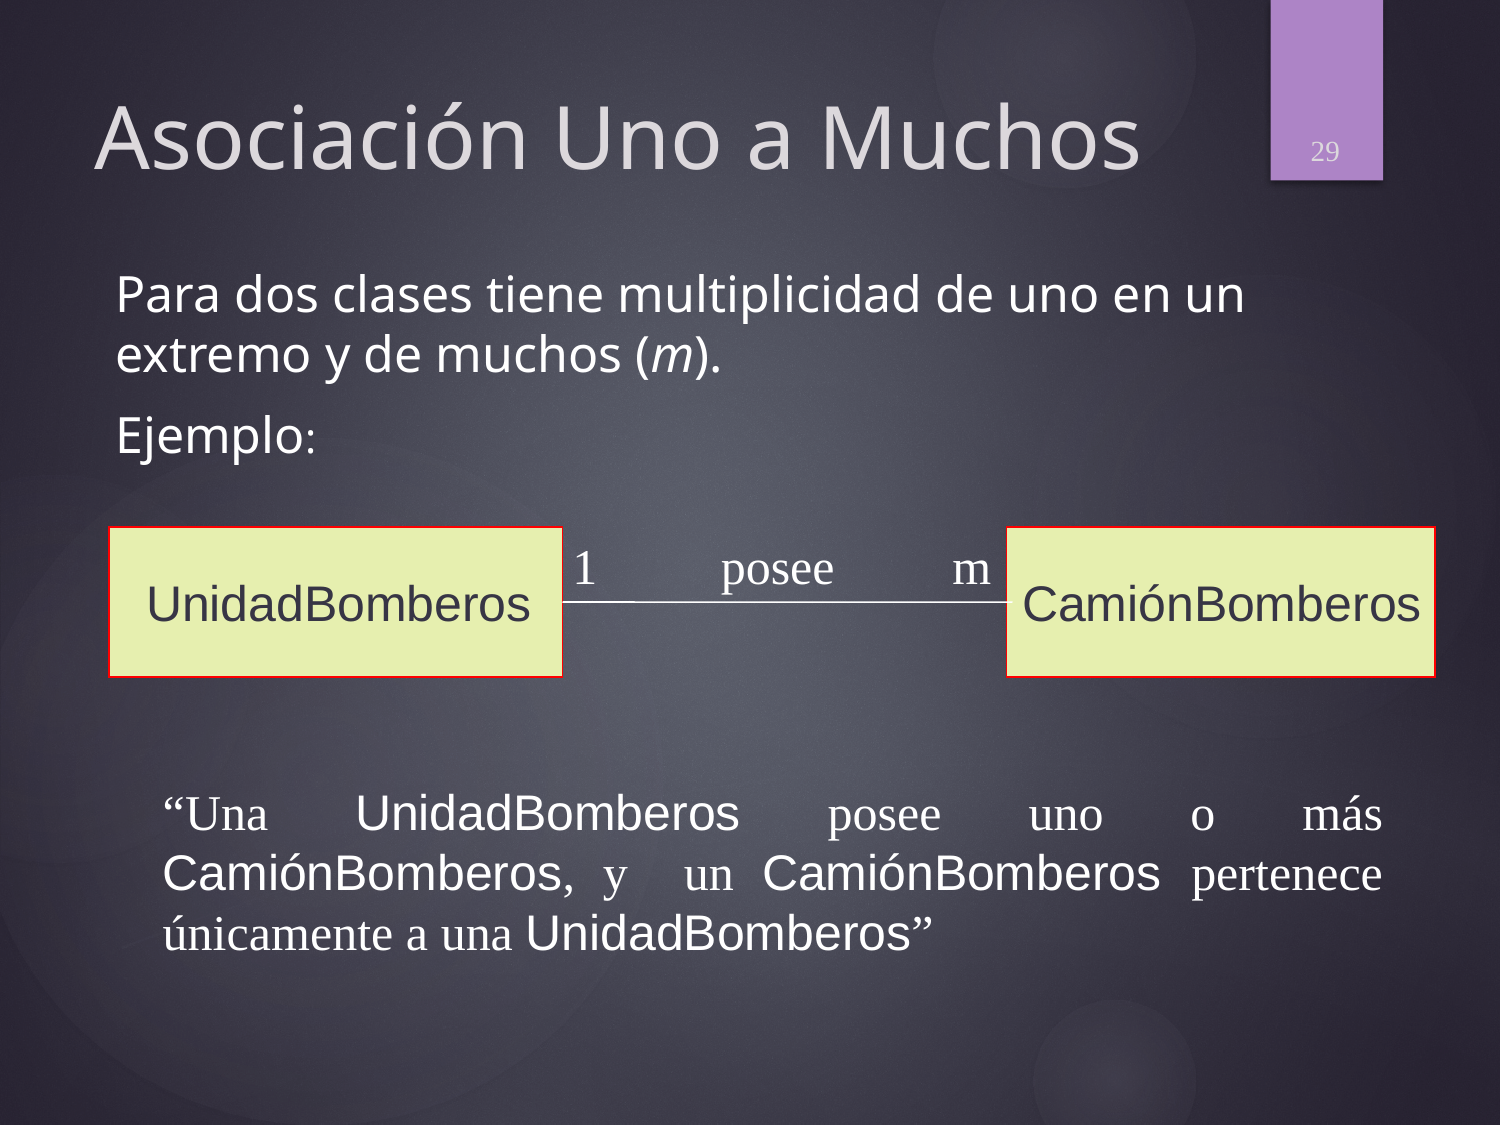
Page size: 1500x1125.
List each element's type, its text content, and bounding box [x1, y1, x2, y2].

slide_number 29 [1273, 48, 1377, 175]
title Asociación Uno a Muchos [79, 74, 1237, 304]
list Para dos clases tiene multiplicidad de uno en un extremo y de muchos (m). Ejemplo: [100, 255, 1378, 1033]
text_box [108, 526, 1438, 678]
text_box “Una UnidadBomberos posee uno o más CamiónBomberos, y un CamiónBomberos pertenece únicamente a una UnidadBomberos” [147, 772, 1398, 968]
